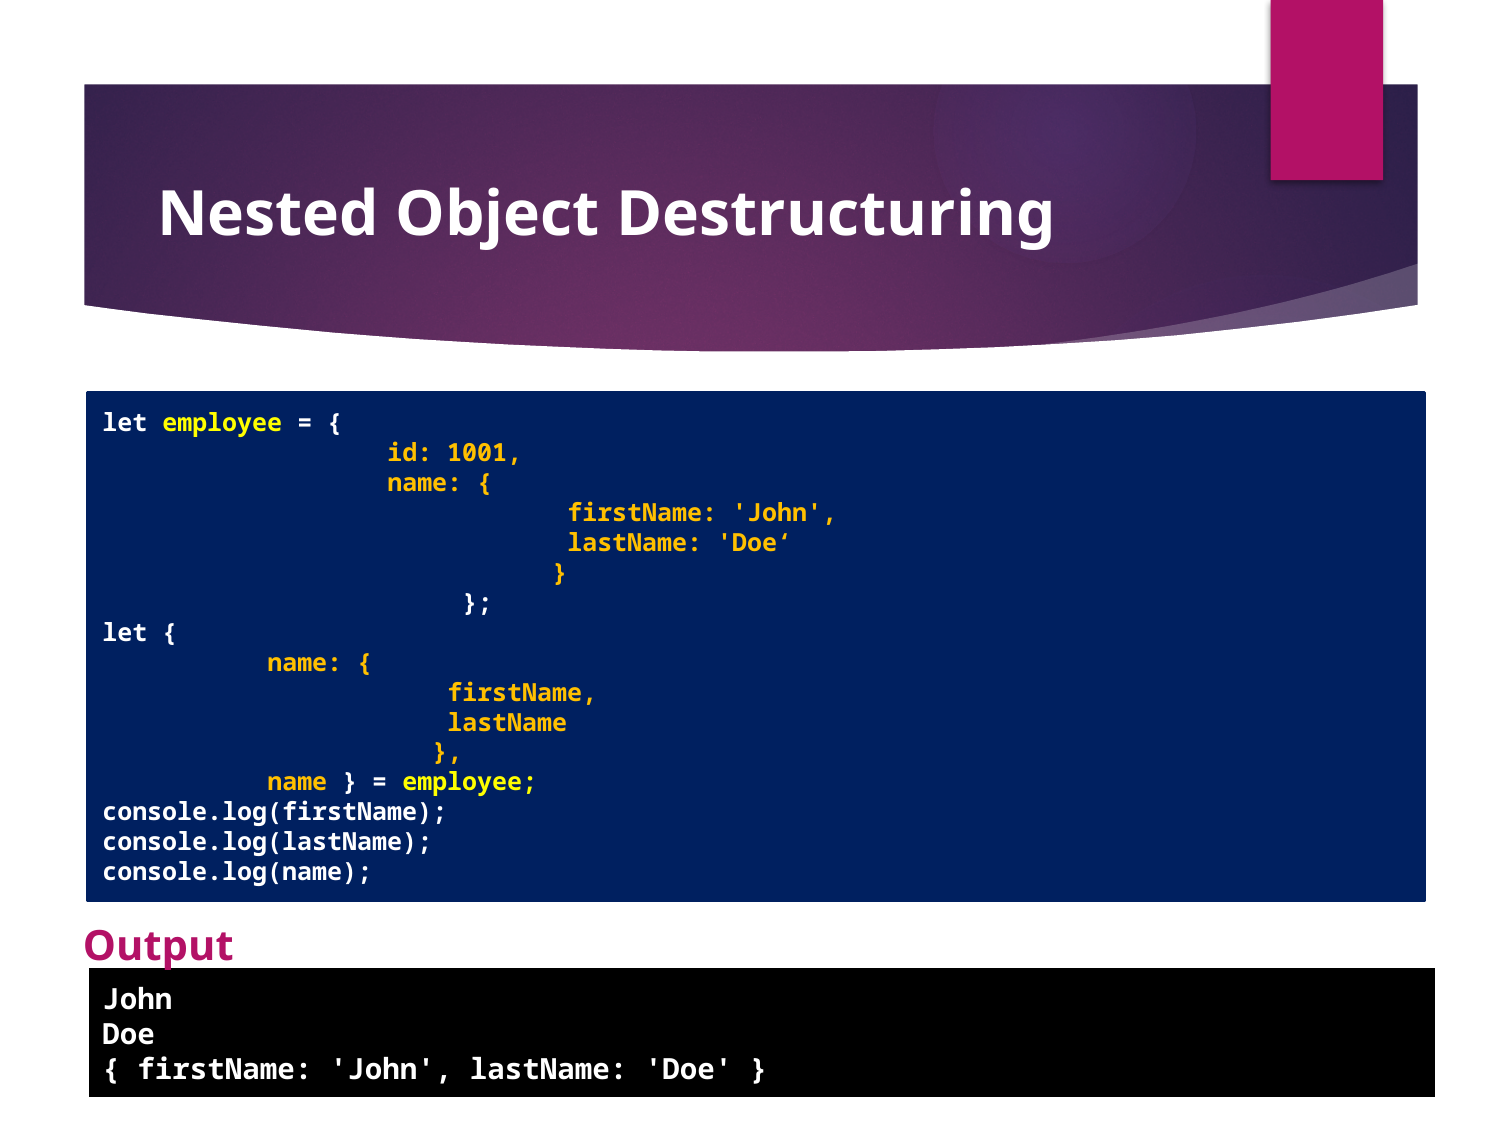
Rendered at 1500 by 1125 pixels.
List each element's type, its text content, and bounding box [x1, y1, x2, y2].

title Nested Object Destructuring [142, 152, 1183, 269]
list [49, 237, 1445, 1034]
text_box John Doe { firstName: 'John', lastName: 'Doe' } [86, 965, 1438, 1101]
text_box let employee = { id: 1001, name: { firstName: 'John', lastName: 'Doe‘ } }; let { name: { firstName, lastName }, name } = employee; console.log(firstName); console.log(lastName); console.log(name); [86, 391, 1426, 902]
text_box Output [68, 911, 283, 977]
